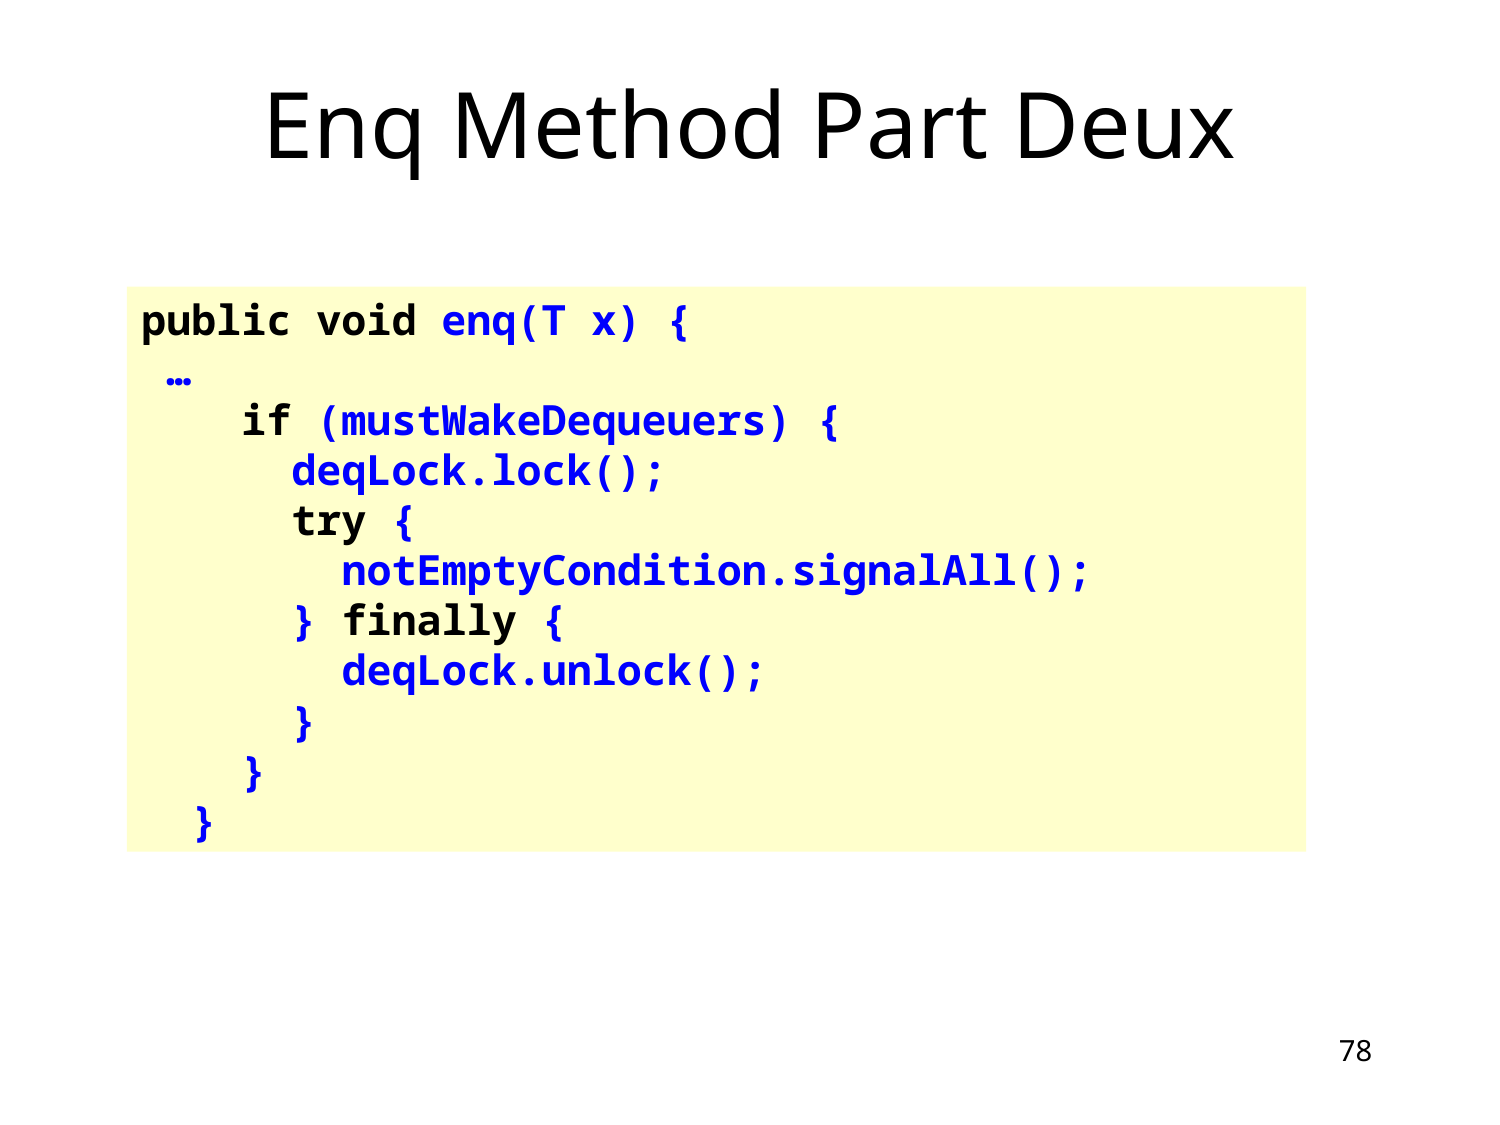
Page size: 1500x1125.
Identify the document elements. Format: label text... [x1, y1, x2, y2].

slide_number 78 [1074, 1024, 1388, 1101]
text_box public void enq(T x) { … if (mustWakeDequeuers) { deqLock.lock(); try { notEmptyCondition.signalAll(); } finally { deqLock.unlock(); } } } [126, 286, 1307, 852]
title Enq Method Part Deux [112, 27, 1388, 216]
